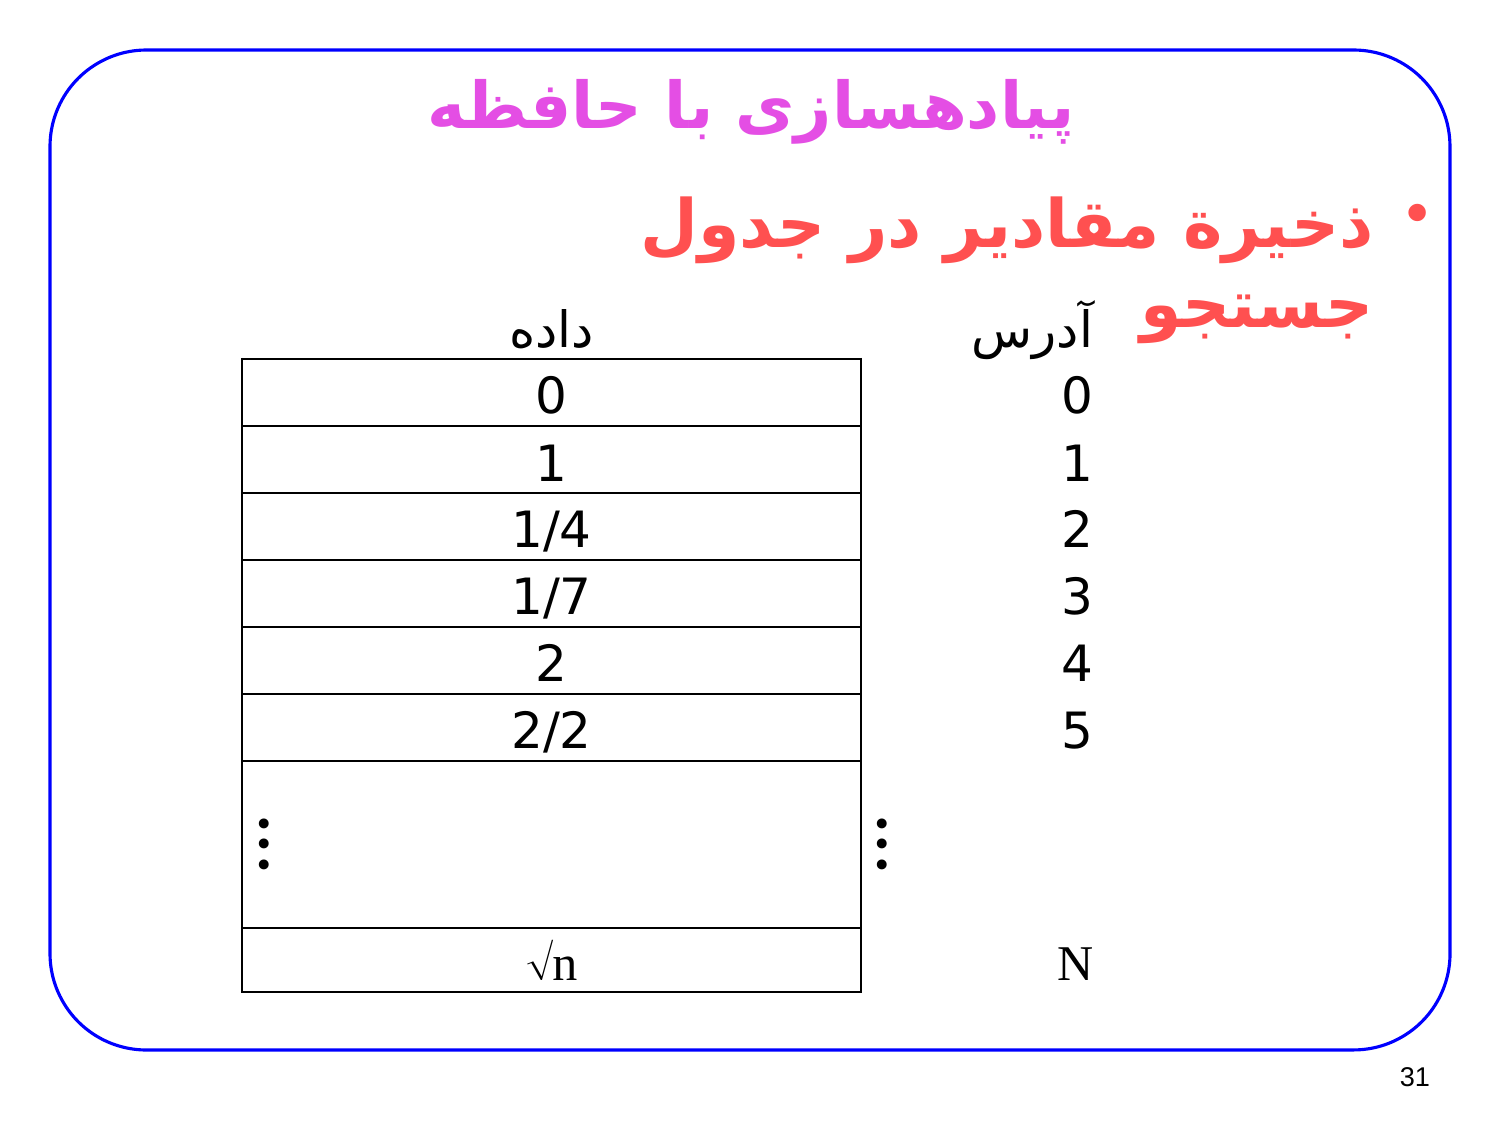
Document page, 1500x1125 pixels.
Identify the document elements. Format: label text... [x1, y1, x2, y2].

table_cell 2 [243, 628, 860, 693]
table_header آدرس [861, 292, 1104, 359]
table_cell 1/7 [243, 561, 860, 626]
slide_number 31 [1351, 1047, 1444, 1104]
list ذخیرة مقادیر در جدول جستجو [537, 172, 1447, 338]
table_cell 5 [862, 694, 1104, 761]
table_cell 3 [862, 560, 1104, 627]
table_cell 1 [862, 426, 1104, 493]
table_cell 1/4 [243, 494, 860, 559]
table_cell 4 [862, 627, 1104, 694]
table_cell n [243, 929, 860, 991]
table_cell N [862, 928, 1104, 992]
table_cell 2/2 [243, 695, 860, 760]
table_cell ... [862, 761, 1104, 928]
table_cell 2 [862, 493, 1104, 560]
table_cell 0 [243, 360, 860, 425]
title پیاده­سازی با حافظه [113, 66, 1389, 140]
table_cell 0 [862, 359, 1104, 426]
table_cell ... [243, 762, 860, 927]
table_header داده [242, 292, 861, 358]
table_cell 1 [243, 427, 860, 492]
